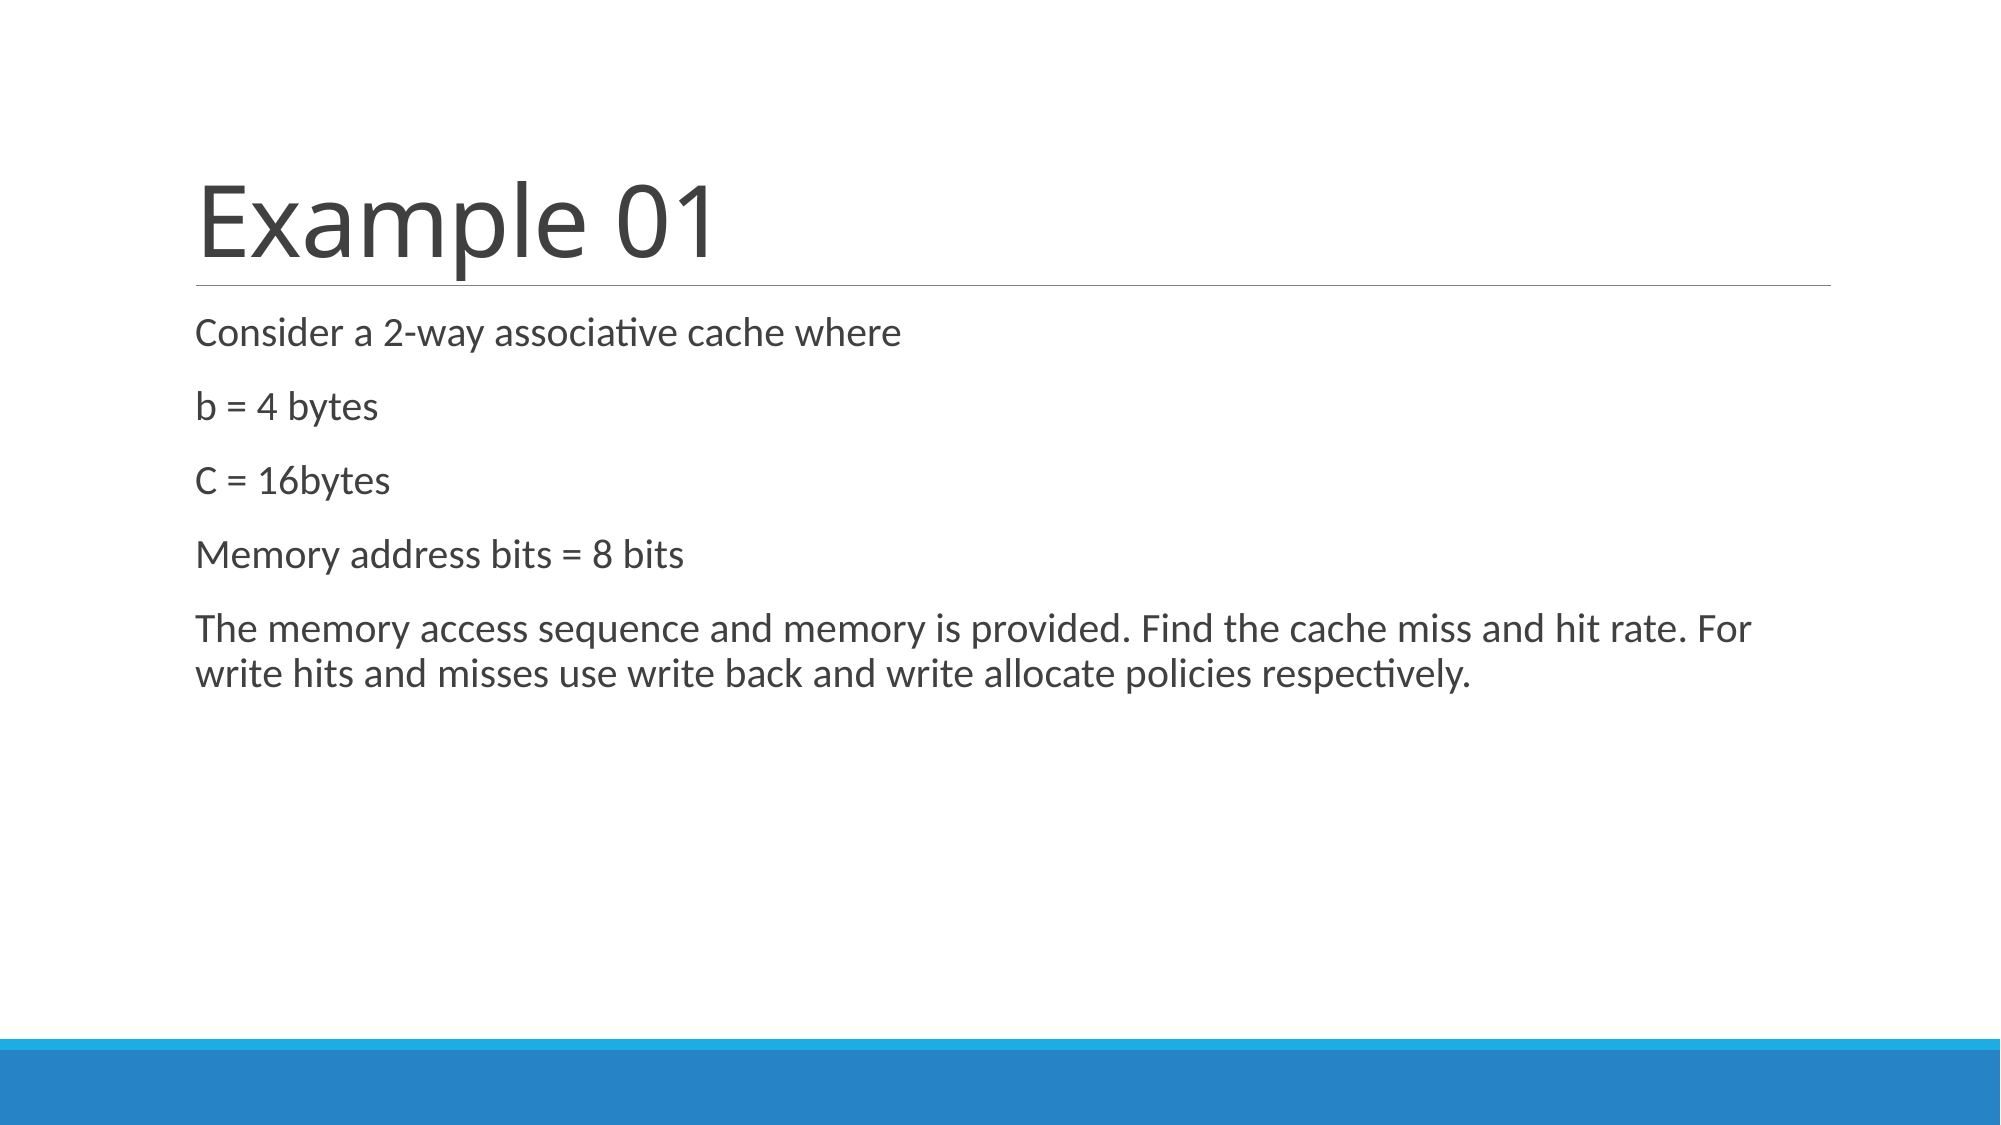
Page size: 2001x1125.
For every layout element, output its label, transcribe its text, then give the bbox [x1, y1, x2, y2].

title Example 01 [180, 47, 1830, 285]
list Consider a 2-way associative cache where b = 4 bytes C = 16bytes Memory address bits = 8 bits The memory access sequence and memory is provided. Find the cache miss and hit rate. For write hits and misses use write back and write allocate policies respectively. [180, 302, 1830, 963]
